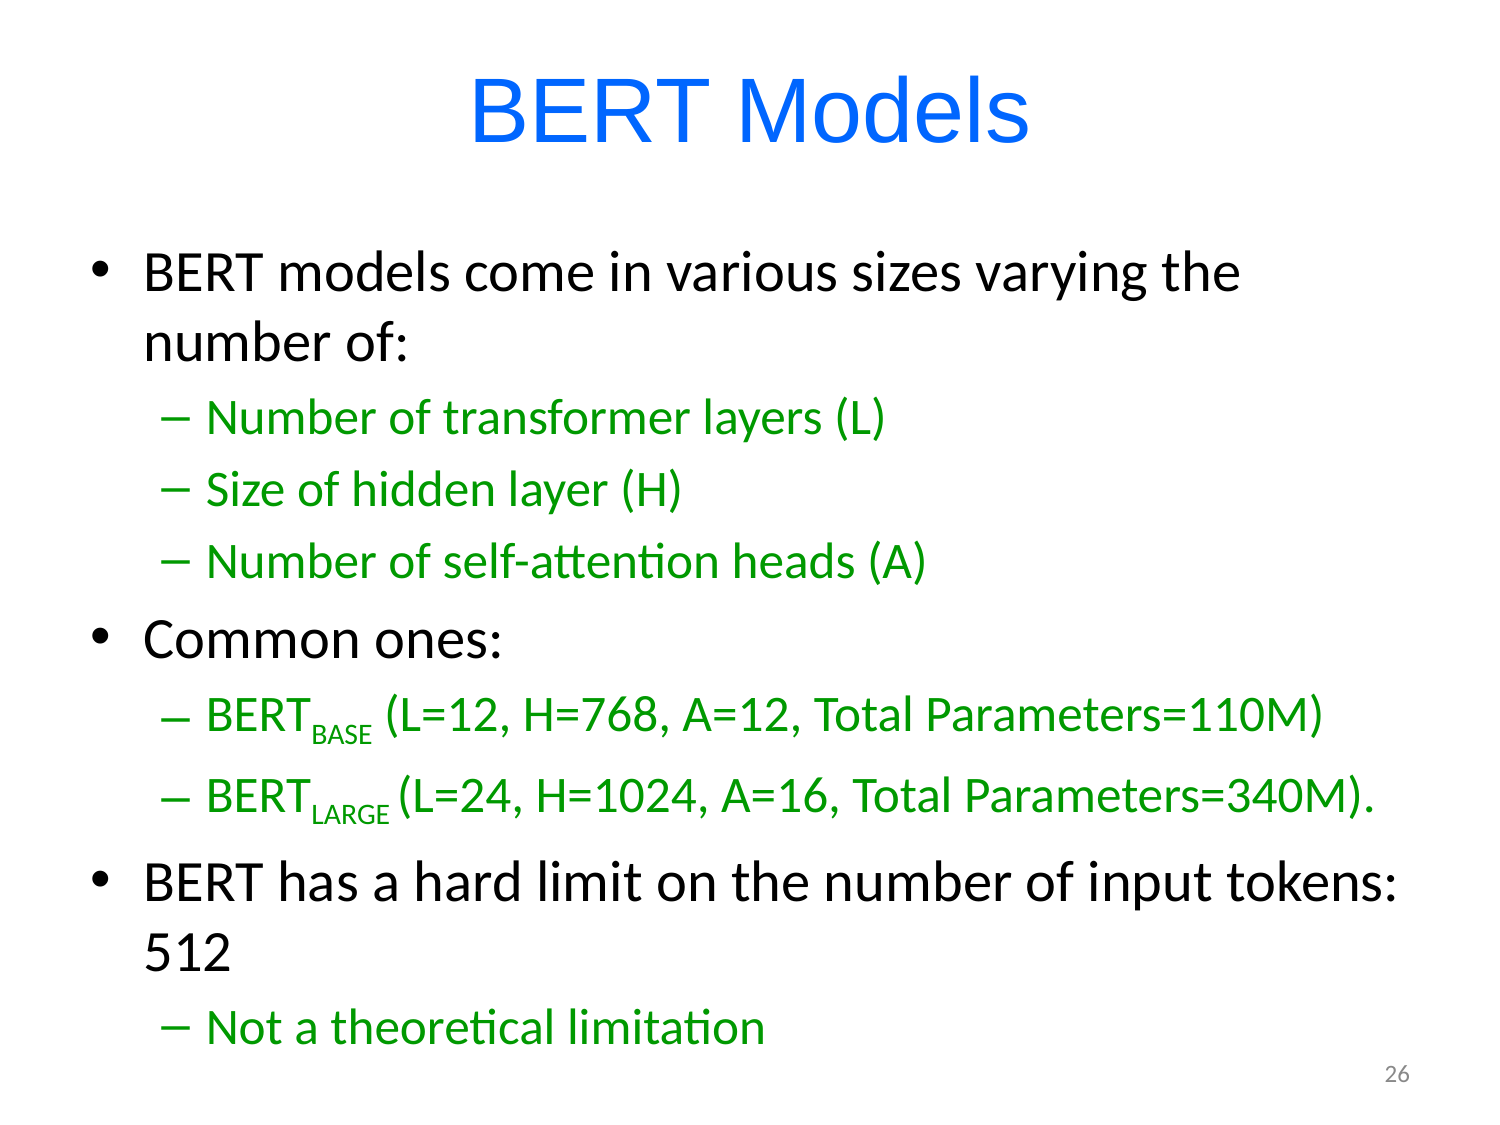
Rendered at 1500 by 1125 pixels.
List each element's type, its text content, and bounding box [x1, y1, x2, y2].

title BERT Models [75, 12, 1425, 200]
slide_number 26 [1074, 1042, 1425, 1103]
list BERT models come in various sizes varying the number of: Number of transformer layers (L) Size of hidden layer (H) Number of self-attention heads (A) Common ones: BERTBASE (L=12, H=768, A=12, Total Parameters=110M) BERTLARGE (L=24, H=1024, A=16, Total Parameters=340M). BERT has a hard limit on the number of input tokens: 512 Not a theoretical limitation [75, 224, 1425, 1075]
